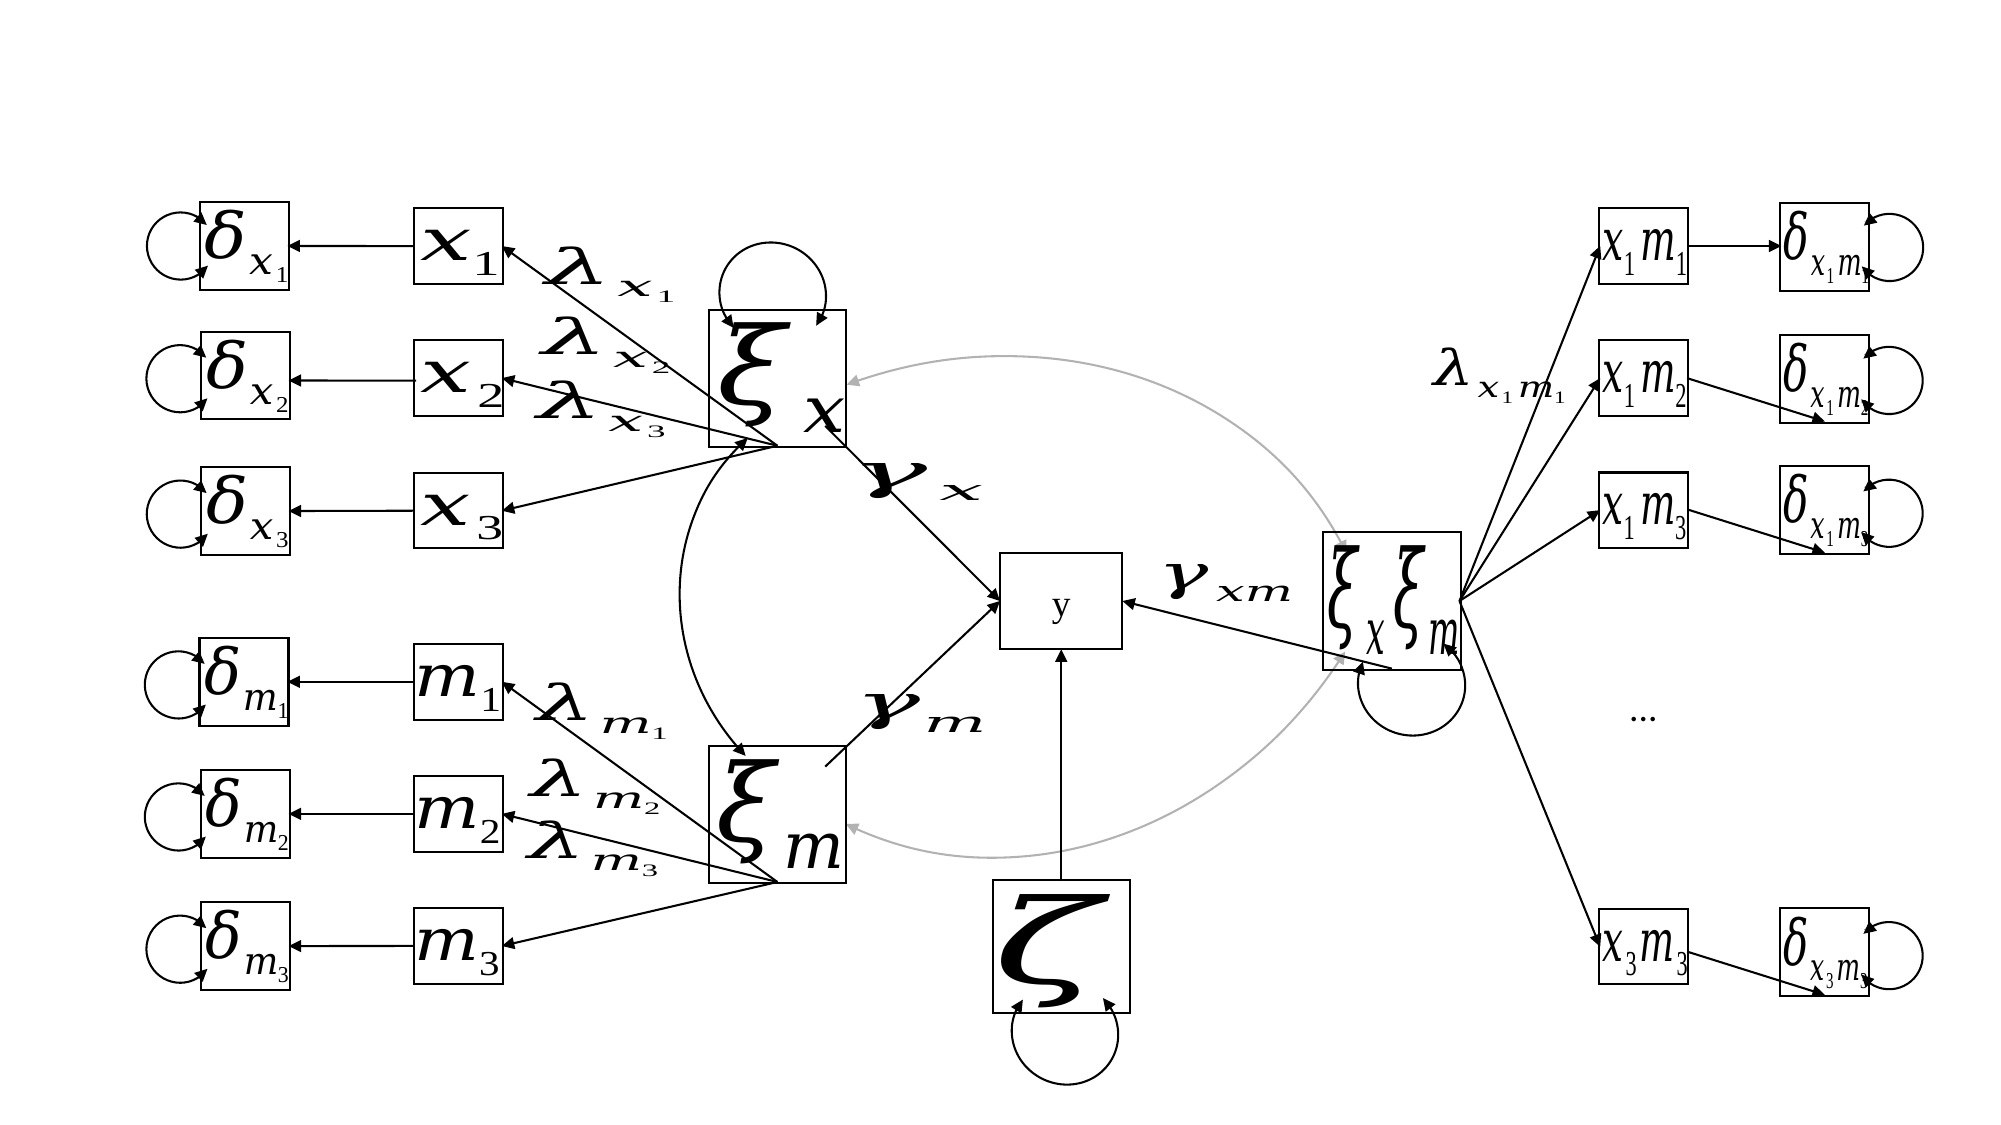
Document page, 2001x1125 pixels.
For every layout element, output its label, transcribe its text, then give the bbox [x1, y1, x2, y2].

text_box [679, 438, 825, 756]
text_box [1861, 213, 1924, 282]
text_box [144, 650, 206, 720]
text_box [146, 211, 208, 281]
text_box ... [1601, 677, 1687, 737]
text_box [1861, 921, 1924, 990]
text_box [825, 600, 1001, 767]
text_box [145, 915, 208, 984]
text_box [1861, 346, 1924, 415]
text_box [1861, 478, 1924, 548]
text_box [145, 344, 208, 413]
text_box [501, 246, 710, 378]
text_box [1459, 378, 1601, 510]
text_box [146, 479, 208, 549]
text_box [1353, 643, 1459, 737]
text_box [718, 241, 828, 328]
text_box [501, 378, 710, 511]
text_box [501, 814, 710, 946]
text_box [501, 681, 710, 813]
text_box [1459, 245, 1601, 378]
text_box [845, 445, 1346, 859]
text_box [825, 425, 1001, 600]
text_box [1459, 510, 1601, 600]
text_box [144, 782, 206, 852]
text_box [1010, 998, 1119, 1086]
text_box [1459, 600, 1601, 947]
text_box [846, 355, 1347, 595]
